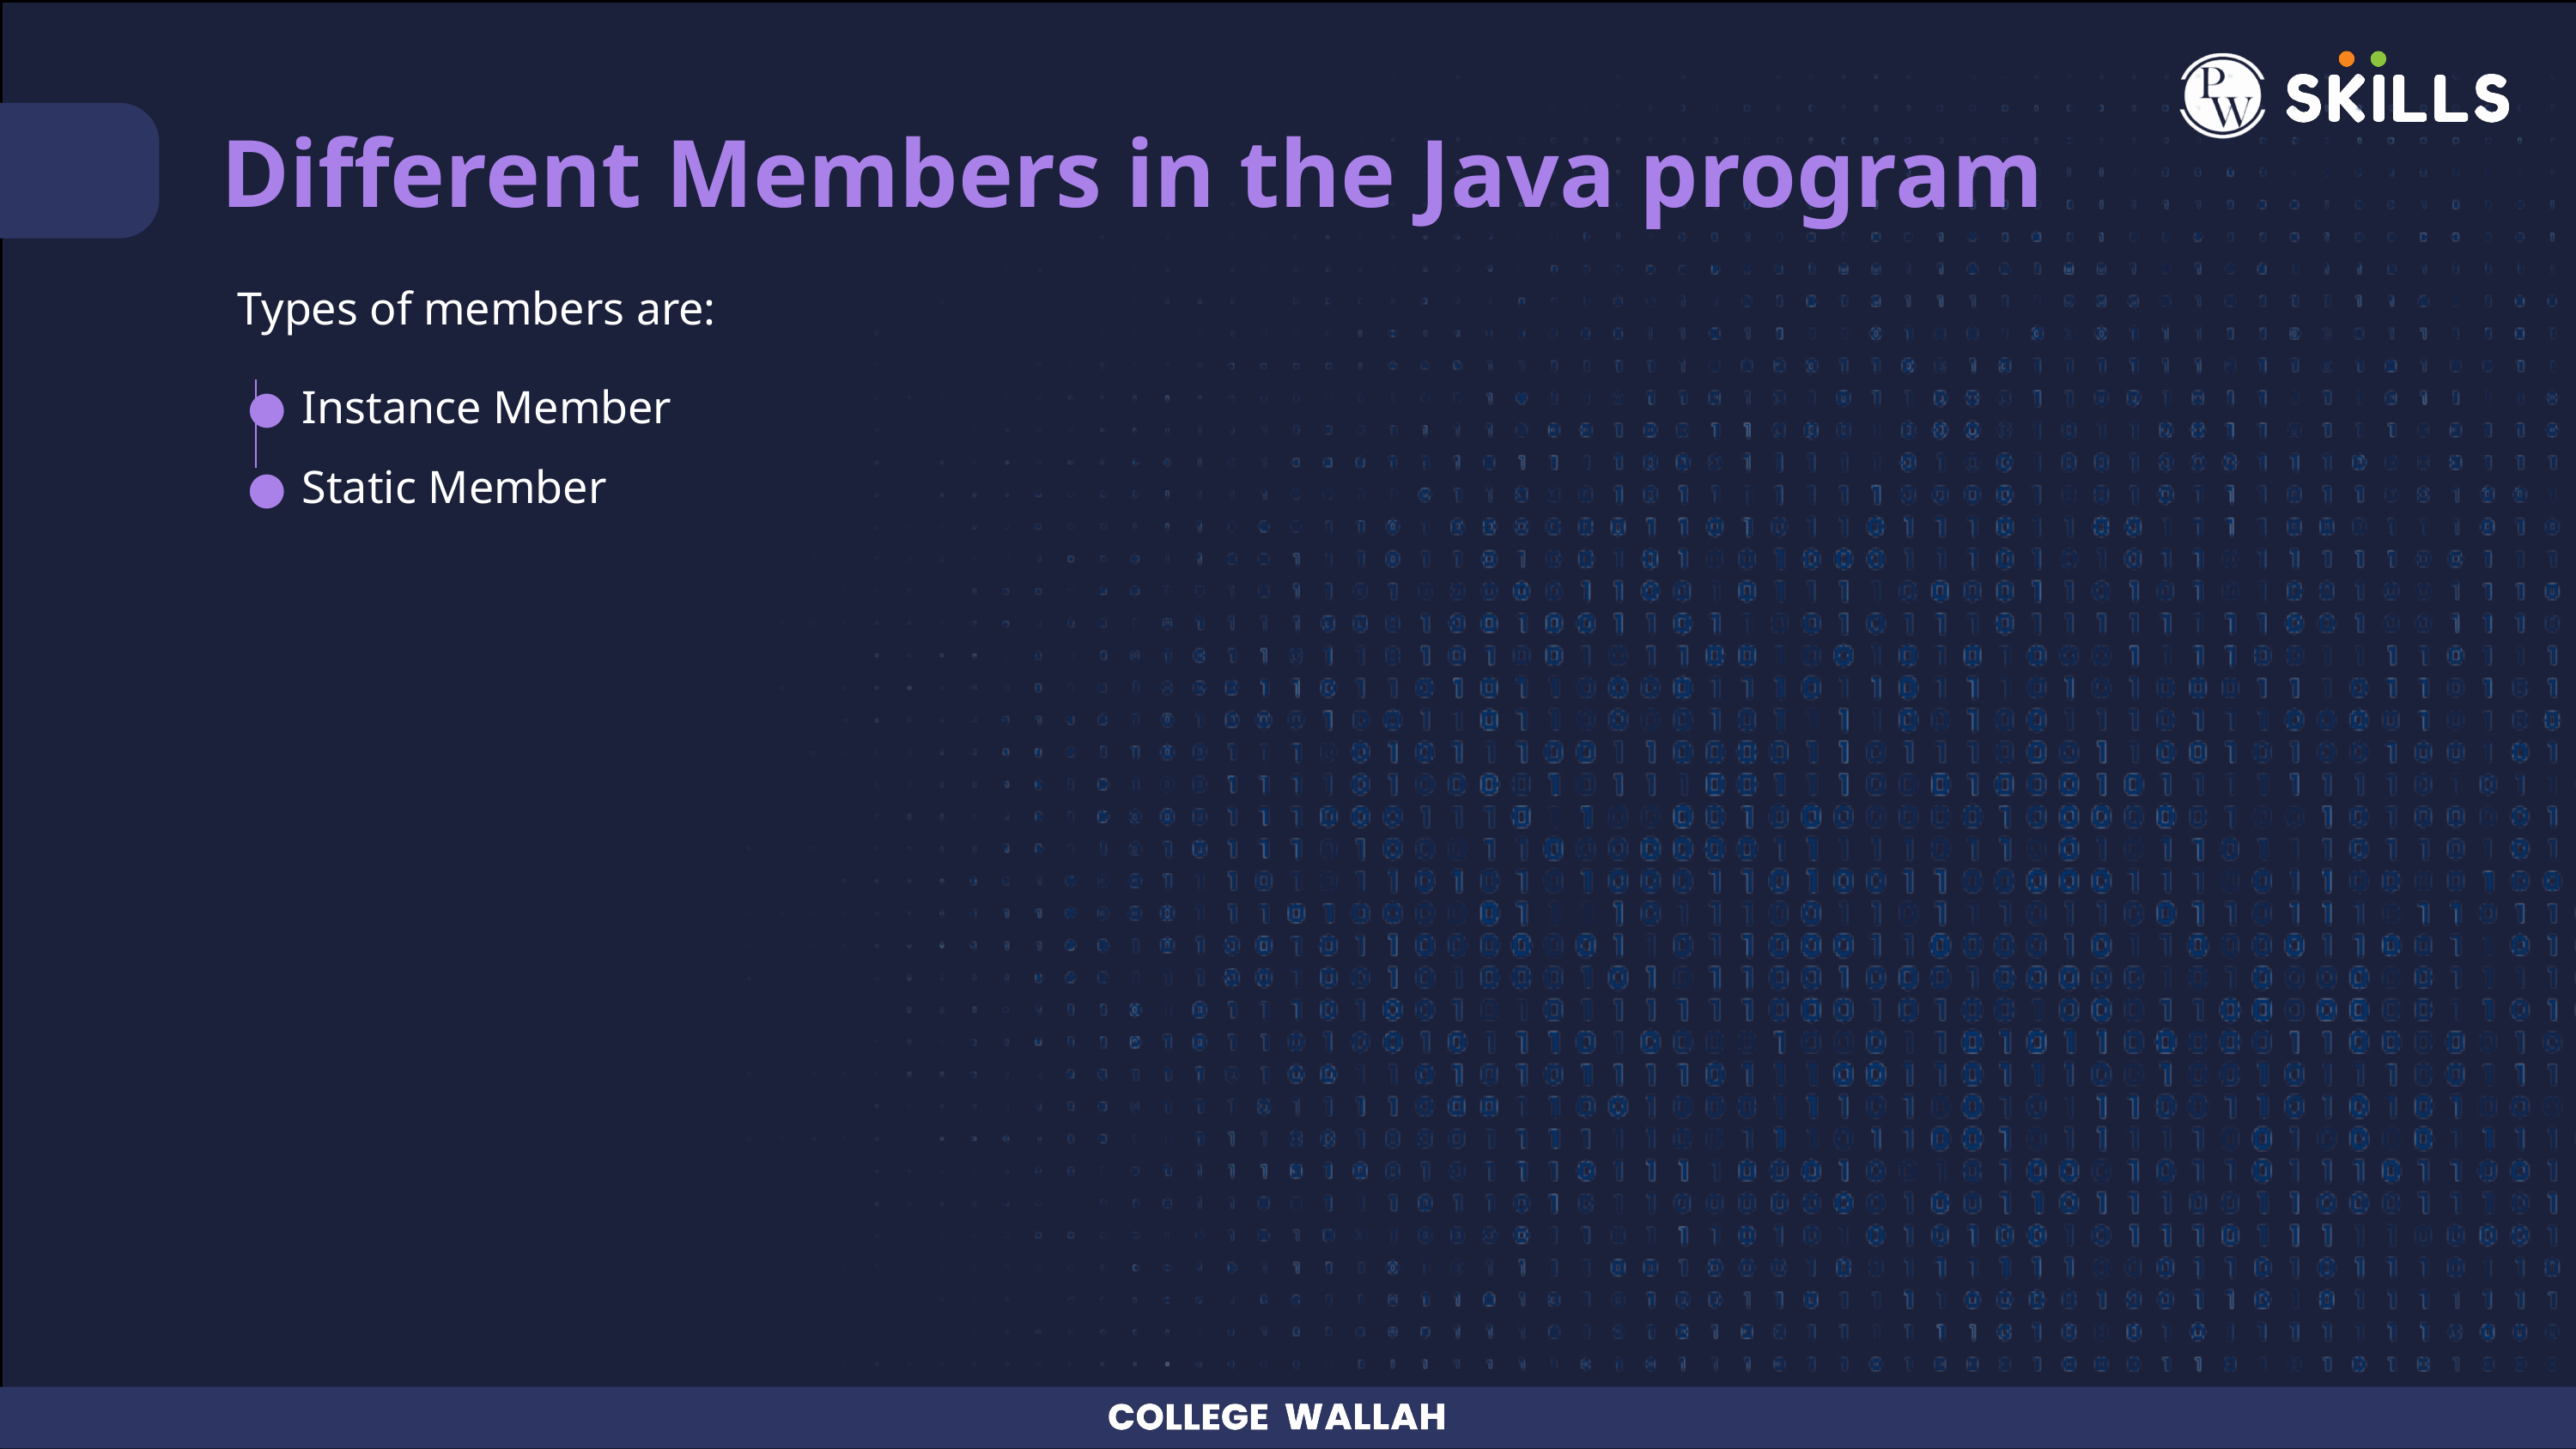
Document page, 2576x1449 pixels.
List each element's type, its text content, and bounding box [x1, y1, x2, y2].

text_box Types of members are: Instance Member Static Member [224, 259, 2085, 526]
picture [1274, 1397, 1479, 1446]
text_box Different Members in the Java program [221, 114, 2209, 227]
picture [1103, 1394, 1273, 1436]
picture [716, 0, 2576, 1375]
